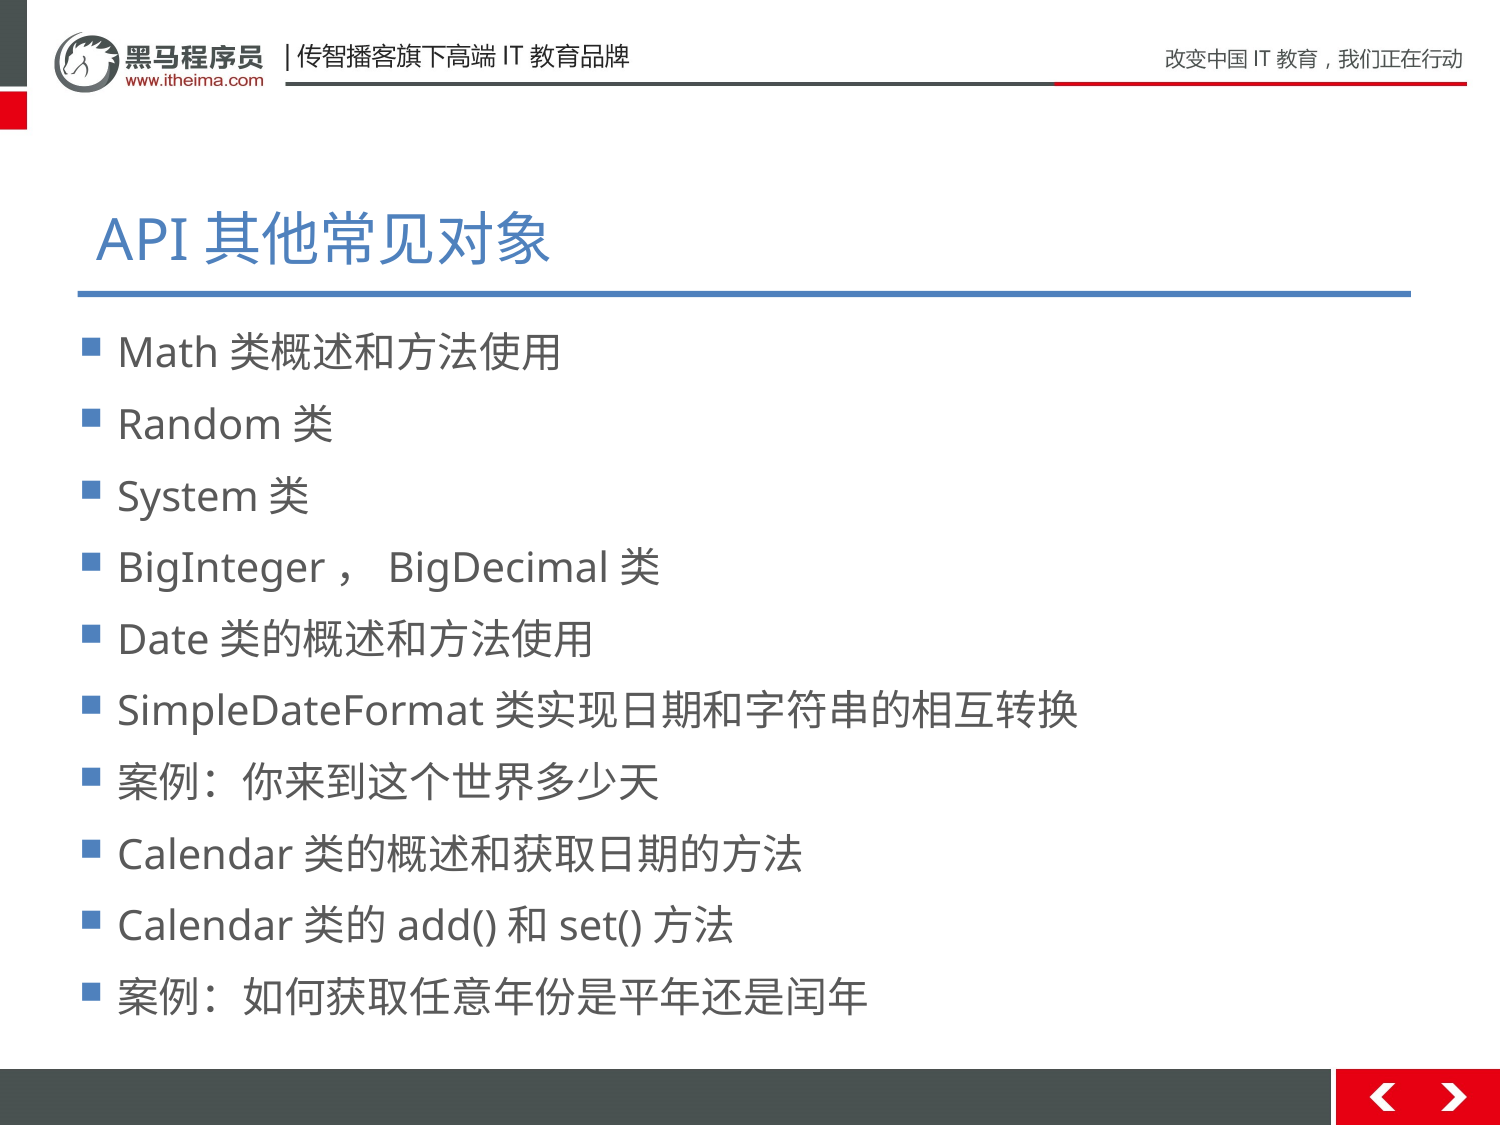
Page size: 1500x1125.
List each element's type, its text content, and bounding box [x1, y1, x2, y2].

picture [0, 0, 1500, 1125]
title API其他常见对象 [81, 162, 1416, 280]
list Math类概述和方法使用 Random类 System类 BigInteger，BigDecimal类 Date类的概述和方法使用 SimpleDateFormat类实现日期和字符串的相互转换 案例：你来到这个世界多少天 Calendar类的概述和获取日期的方法 Calendar类的add()和set()方法 案例：如何获取任意年份是平年还是闰年 [64, 313, 1416, 1125]
